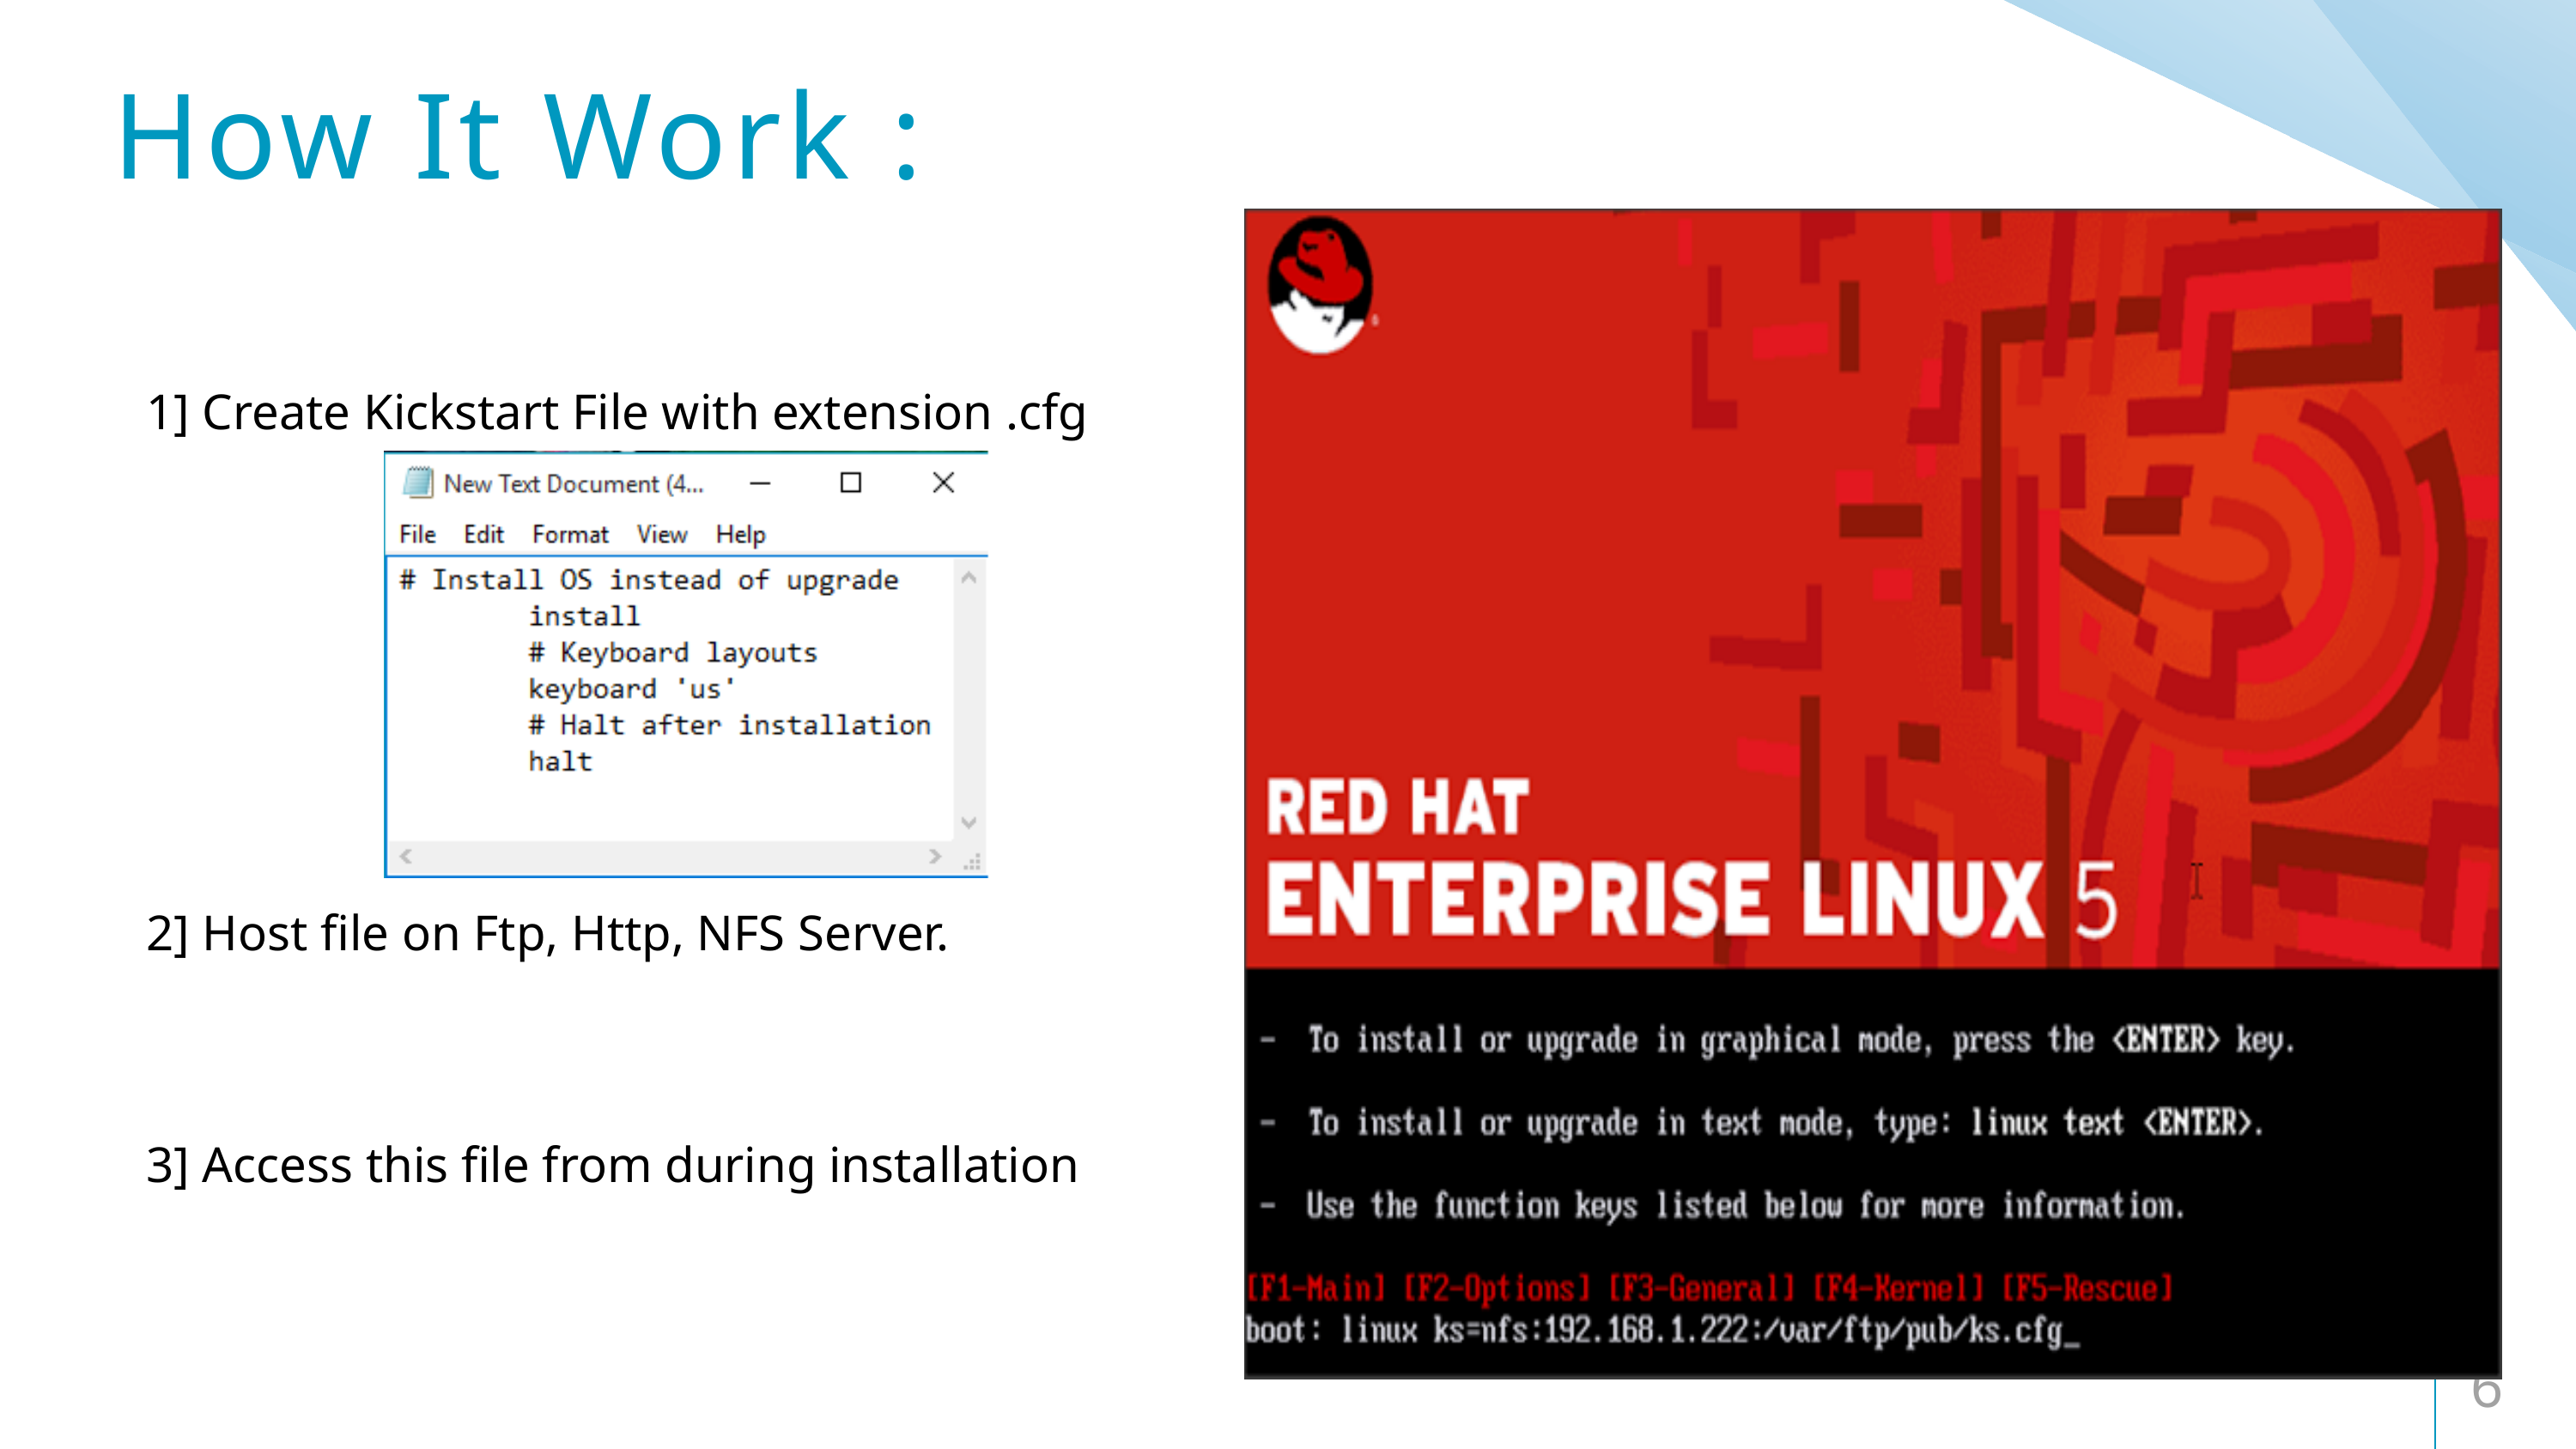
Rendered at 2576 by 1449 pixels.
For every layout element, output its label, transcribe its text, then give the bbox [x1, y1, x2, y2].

picture [384, 451, 993, 878]
text_box How It Work : [100, 54, 2458, 213]
slide_number 6 [2448, 1350, 2576, 1428]
text_box 1] Create Kickstart File with extension .cfg 2] Host file on Ftp, Http, NFS Server. 3] Access this file from during installation [133, 374, 1102, 1199]
picture [1244, 209, 2503, 1380]
